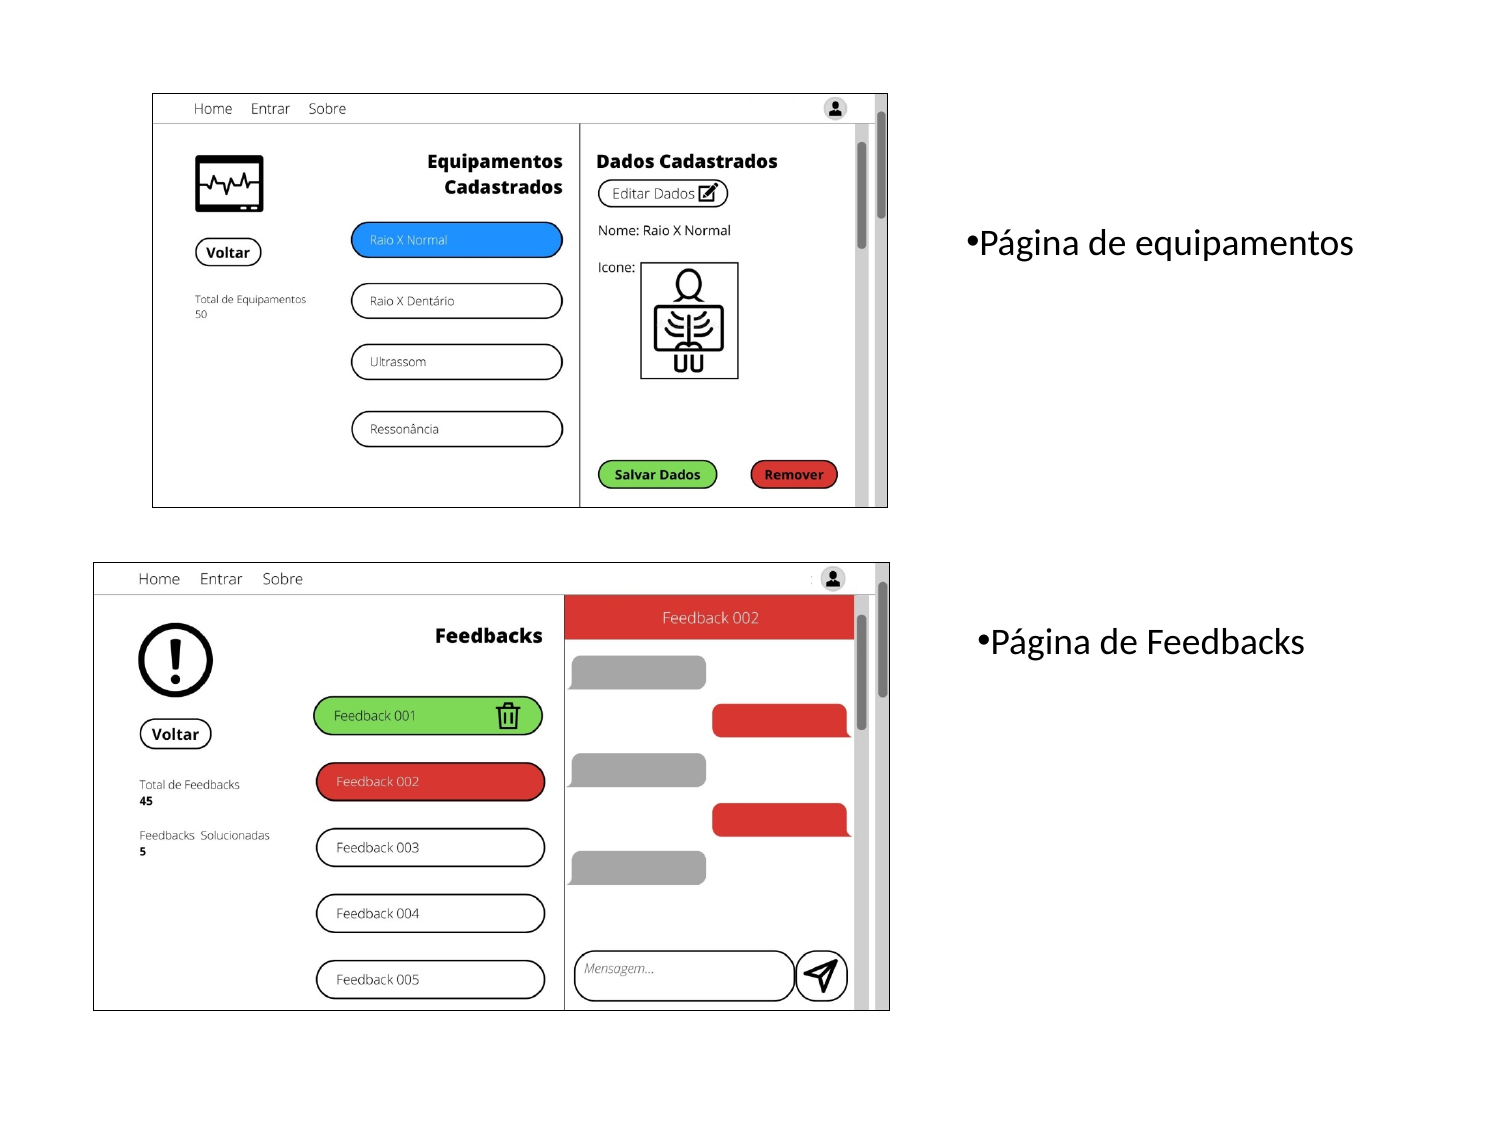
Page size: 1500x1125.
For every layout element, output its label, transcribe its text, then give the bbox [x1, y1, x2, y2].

picture [93, 562, 890, 1011]
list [152, 93, 888, 508]
text_box Página de Feedbacks [962, 609, 1321, 670]
text_box Página de equipamentos [951, 210, 1370, 271]
